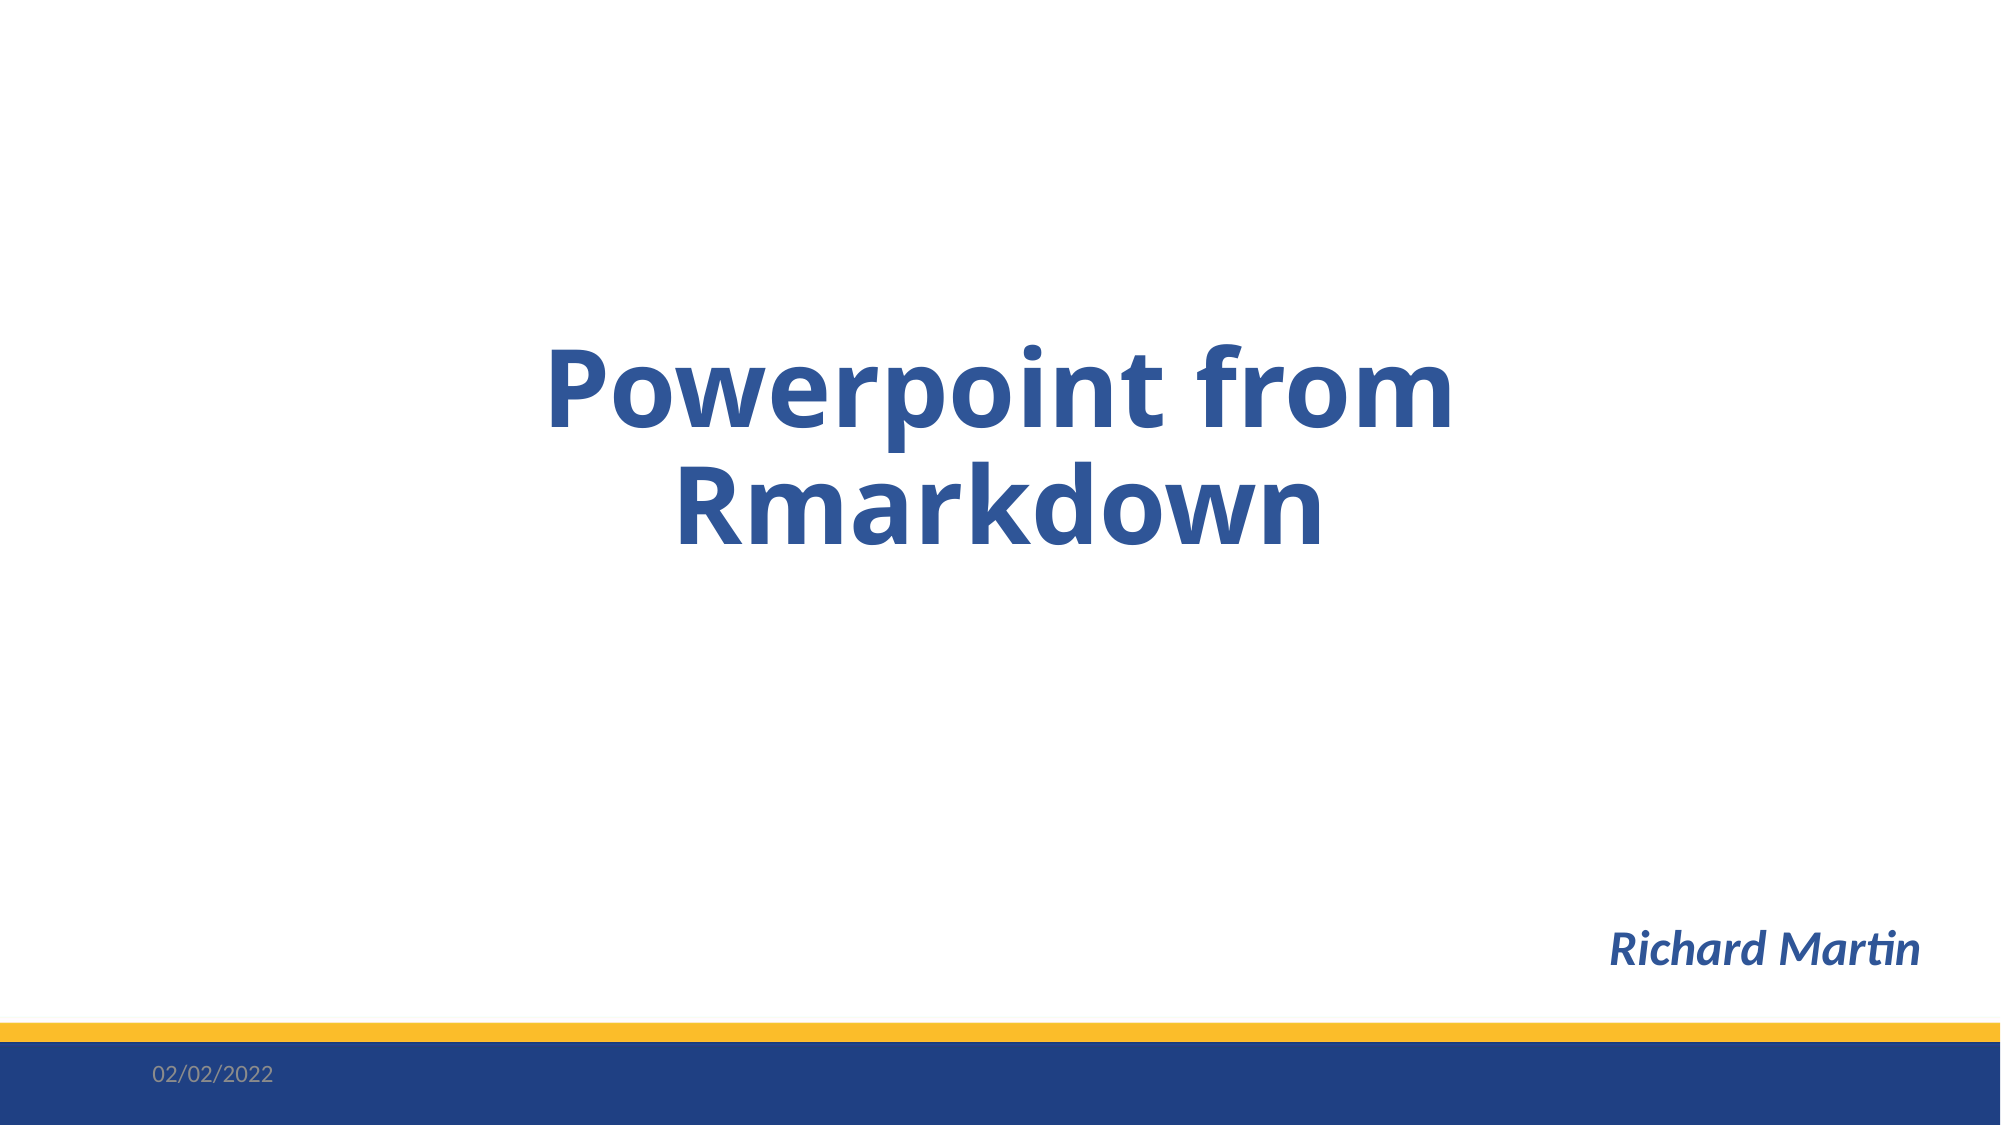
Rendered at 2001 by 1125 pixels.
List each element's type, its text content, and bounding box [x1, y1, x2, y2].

subtitle Richard Martin [1027, 806, 1937, 1016]
title Powerpoint from Rmarkdown [249, 277, 1750, 576]
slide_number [137, 1042, 588, 1103]
picture [0, 0, 2001, 1125]
